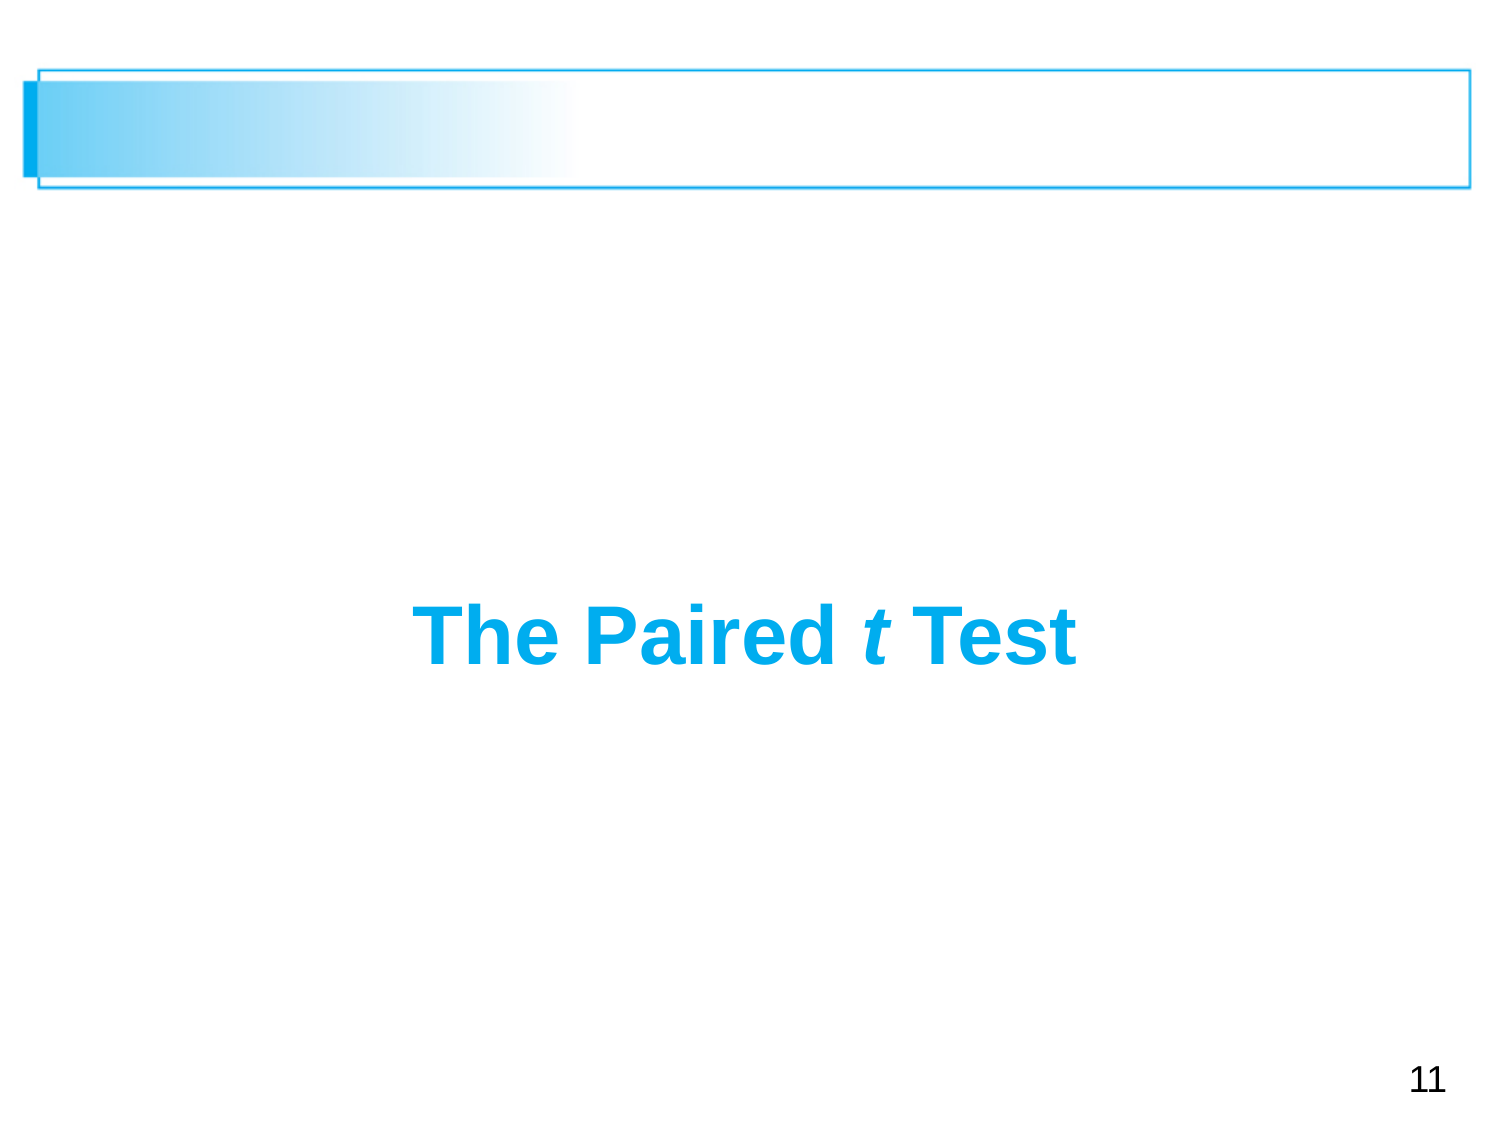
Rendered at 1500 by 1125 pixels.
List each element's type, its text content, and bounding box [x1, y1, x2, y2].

picture [14, 62, 1476, 200]
text_box The Paired t Test [70, 574, 1420, 725]
